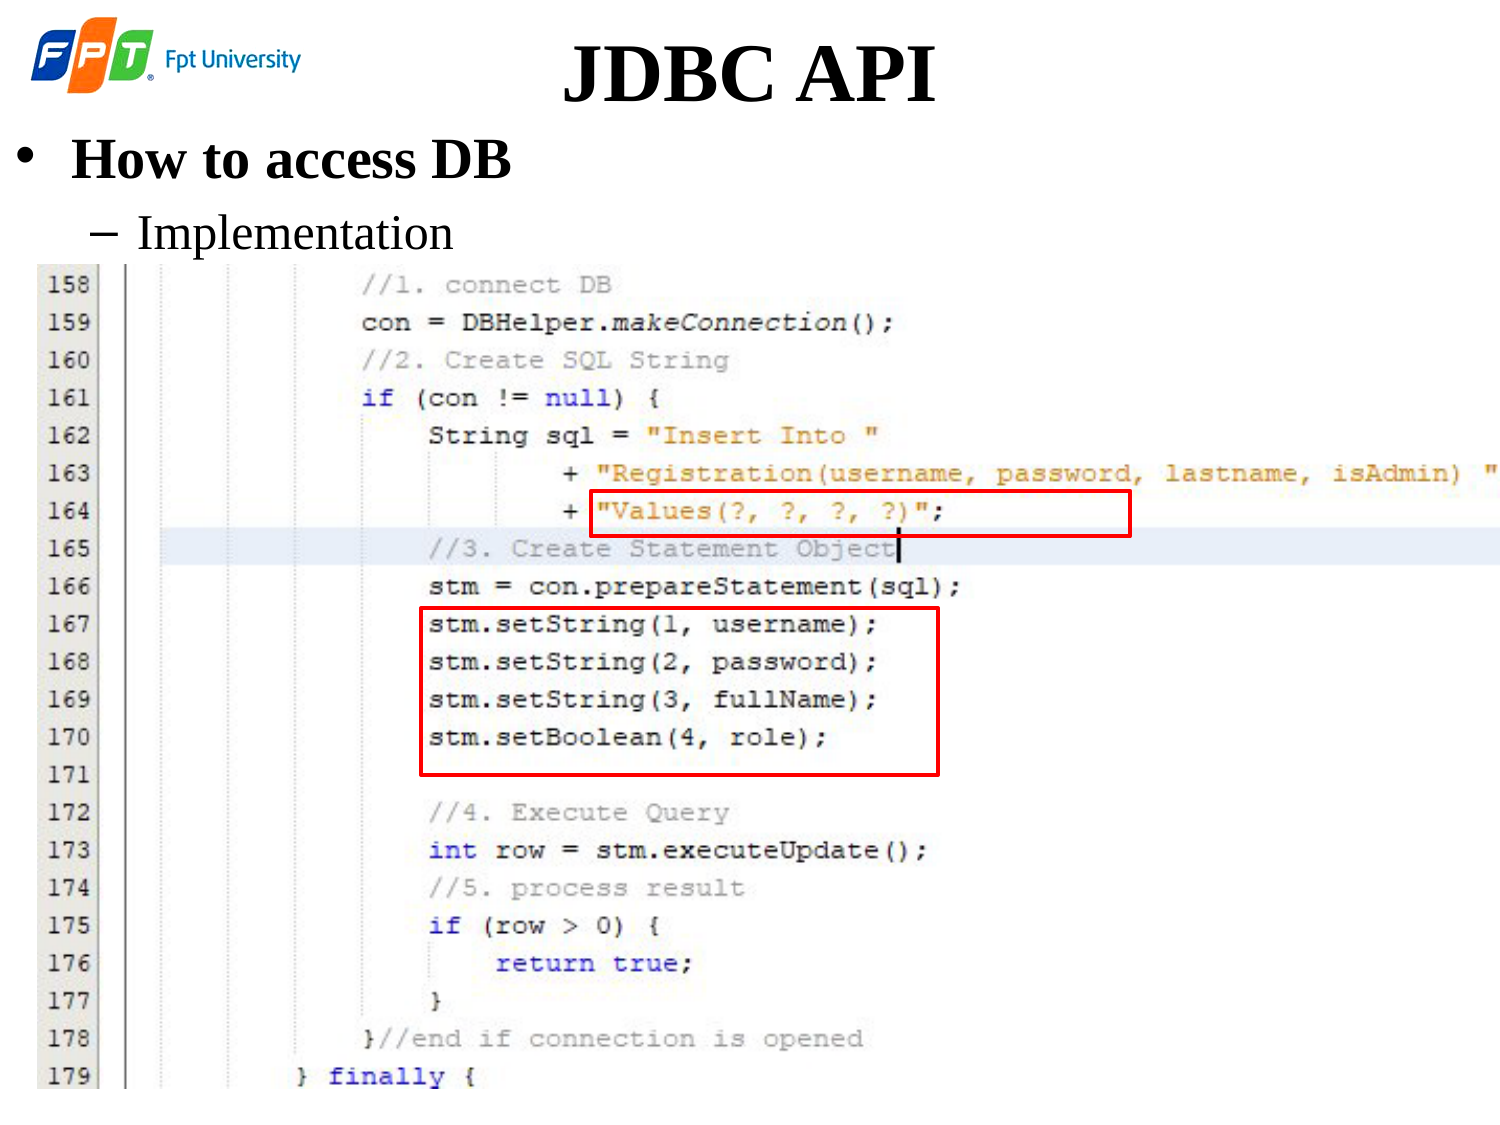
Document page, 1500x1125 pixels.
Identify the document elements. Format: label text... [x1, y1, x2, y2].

text_box How to access DB Implementation [0, 112, 1500, 298]
picture [37, 264, 1500, 1089]
title JDBC API [0, 0, 1500, 112]
